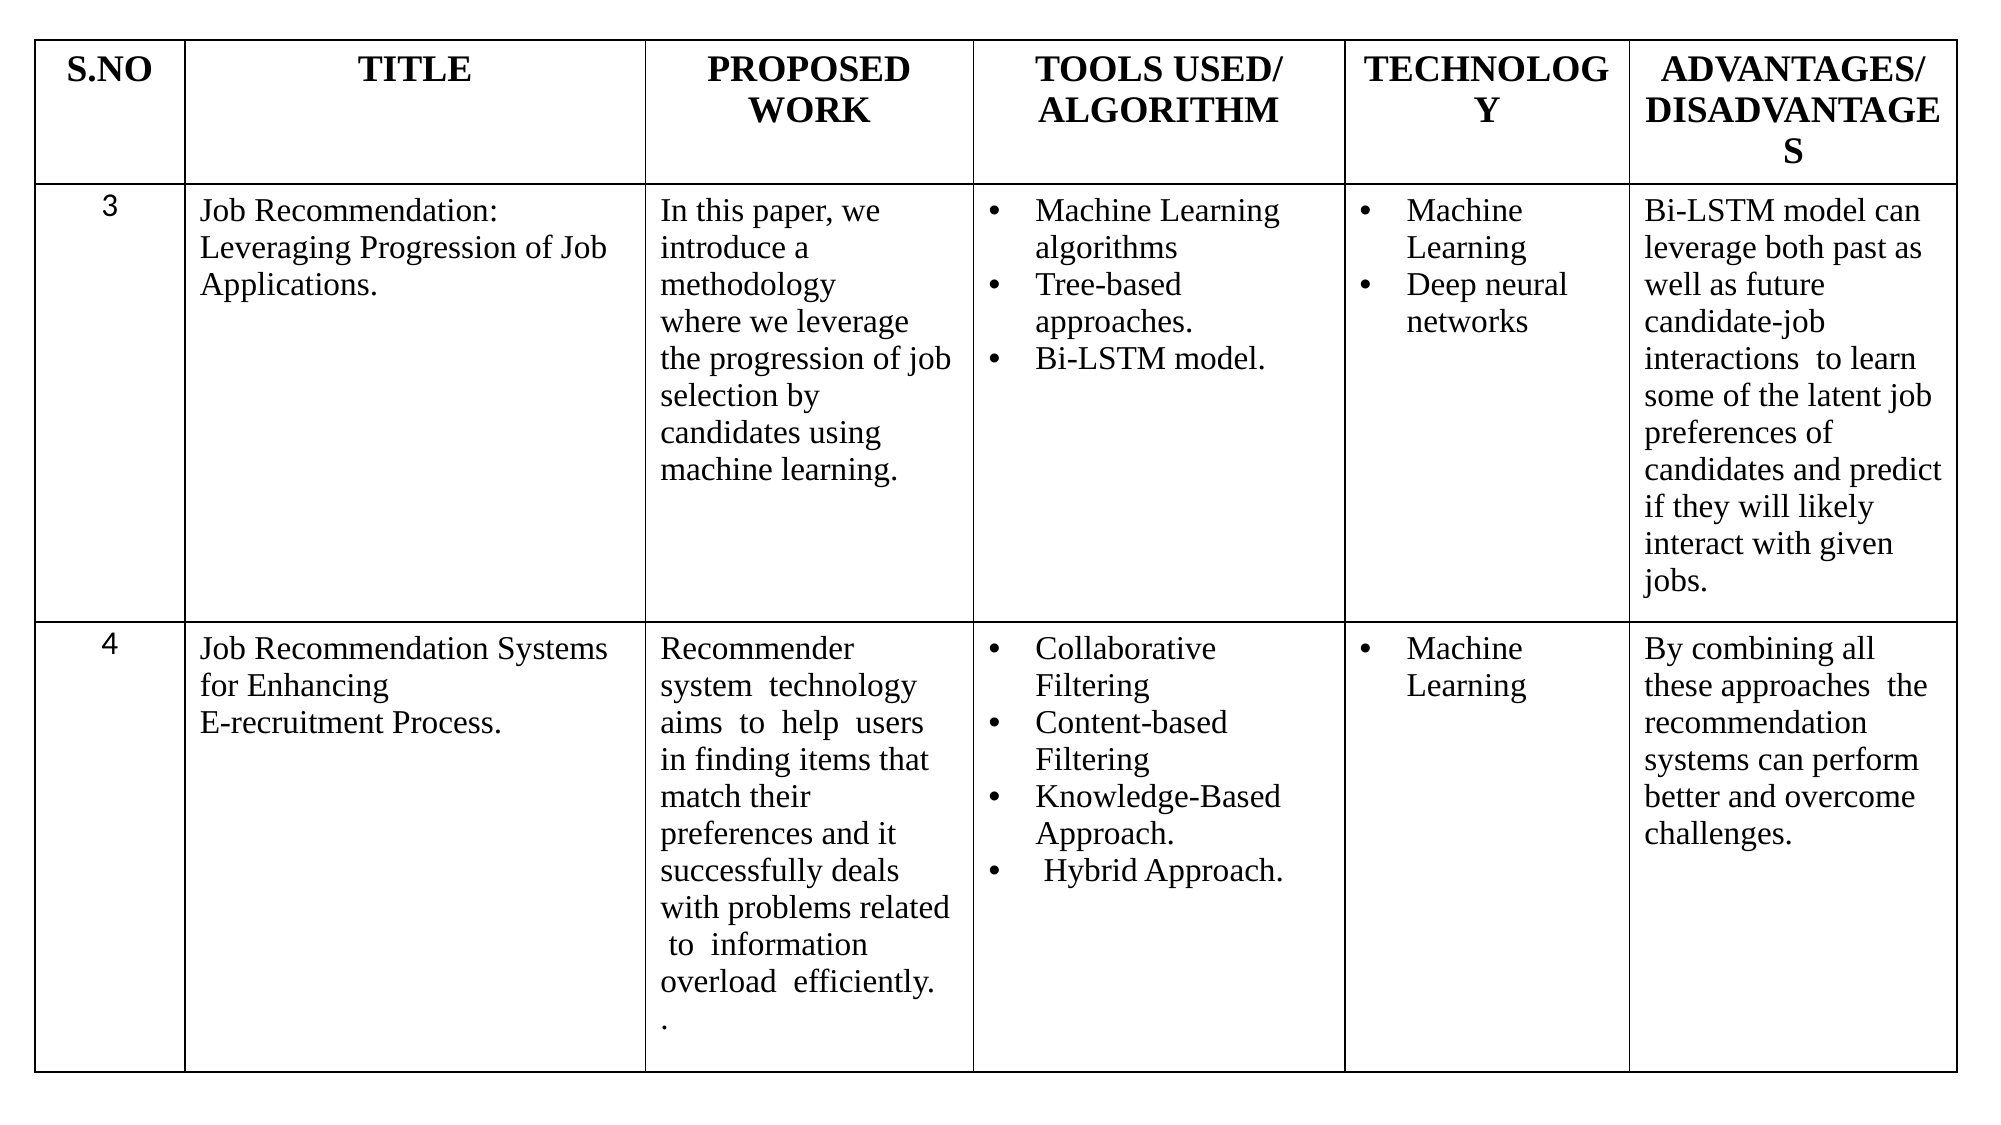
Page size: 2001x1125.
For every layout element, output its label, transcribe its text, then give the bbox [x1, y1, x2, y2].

table_cell In this paper, we introduce a methodology where we leverage the progression of job selection by candidates using machine learning. [646, 185, 973, 621]
table_cell Recommender system technology aims to help users in finding items that match their preferences and it successfully deals with problems related to information overload efficiently. . [646, 623, 973, 1071]
table_cell 3 [36, 185, 184, 621]
table_cell By combining all these approaches the recommendation systems can perform better and overcome challenges. [1630, 623, 1956, 1071]
table_cell Bi-LSTM model can leverage both past as well as future candidate-job interactions to learn some of the latent job preferences of candidates and predict if they will likely interact with given jobs. [1630, 185, 1956, 621]
table_header TITLE [186, 41, 645, 183]
table_header TOOLS USED/ ALGORITHM [974, 41, 1344, 183]
table_cell Collaborative Filtering Content-based Filtering Knowledge-Based Approach. Hybrid Approach. [974, 623, 1344, 1071]
table_cell Job Recommendation Systems for Enhancing E-recruitment Process. [186, 623, 645, 1071]
table_header PROPOSED WORK [646, 41, 973, 183]
table_header ADVANTAGES/ DISADVANTAGES [1630, 41, 1956, 183]
table_cell Machine Learning [1346, 623, 1629, 1071]
table_cell 4 [36, 623, 184, 1071]
table_header TECHNOLOGY [1346, 41, 1629, 183]
table_cell Machine Learning algorithms Tree-based approaches. Bi-LSTM model. [974, 185, 1344, 621]
table_cell Machine Learning Deep neural networks [1346, 185, 1629, 621]
table_header S.NO [36, 41, 184, 183]
table_cell Job Recommendation: Leveraging Progression of Job Applications. [186, 185, 645, 621]
